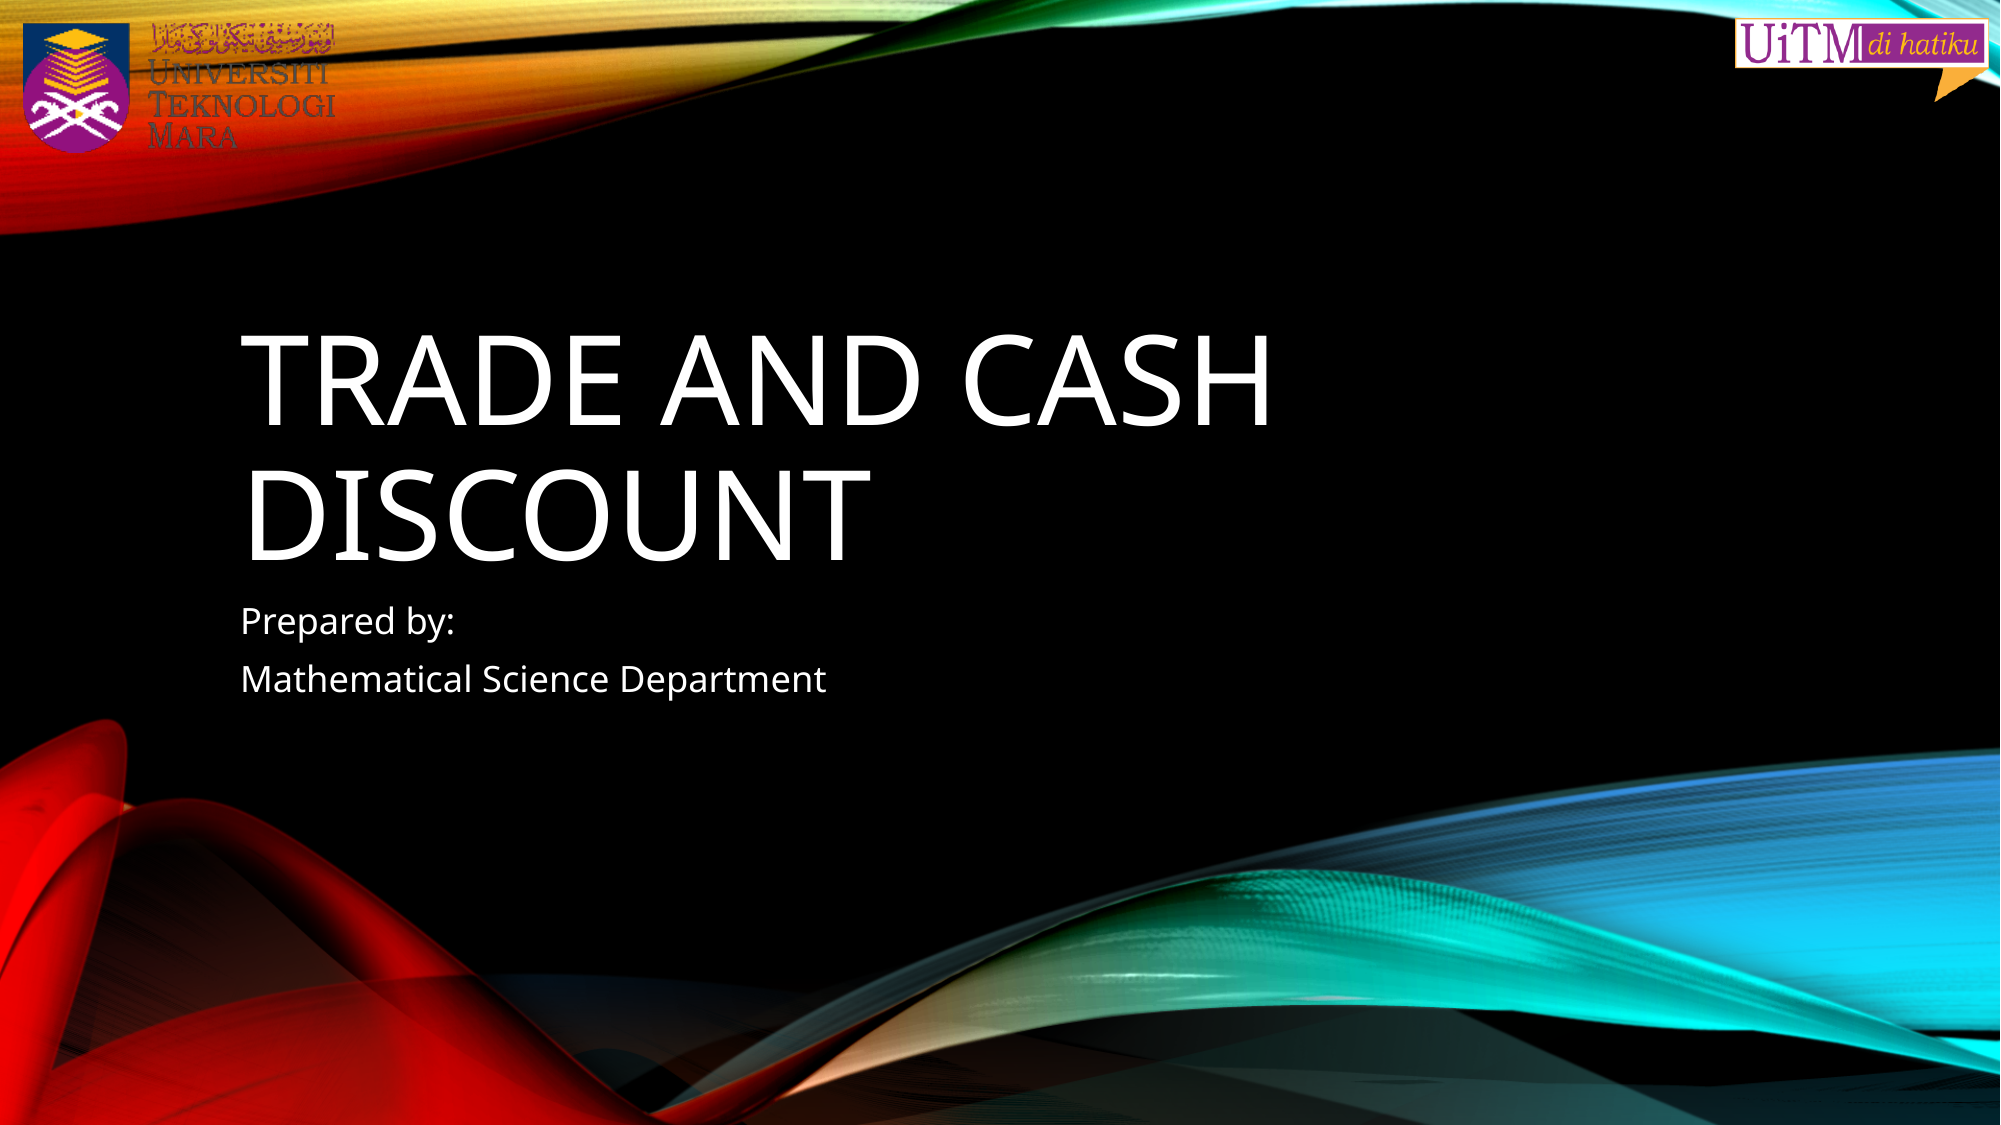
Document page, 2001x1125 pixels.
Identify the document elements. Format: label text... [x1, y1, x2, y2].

picture [0, 0, 2000, 237]
title Trade and cash discount [225, 295, 1775, 595]
subtitle Prepared by: Mathematical Science Department [225, 595, 1775, 709]
picture [0, 717, 2000, 1125]
